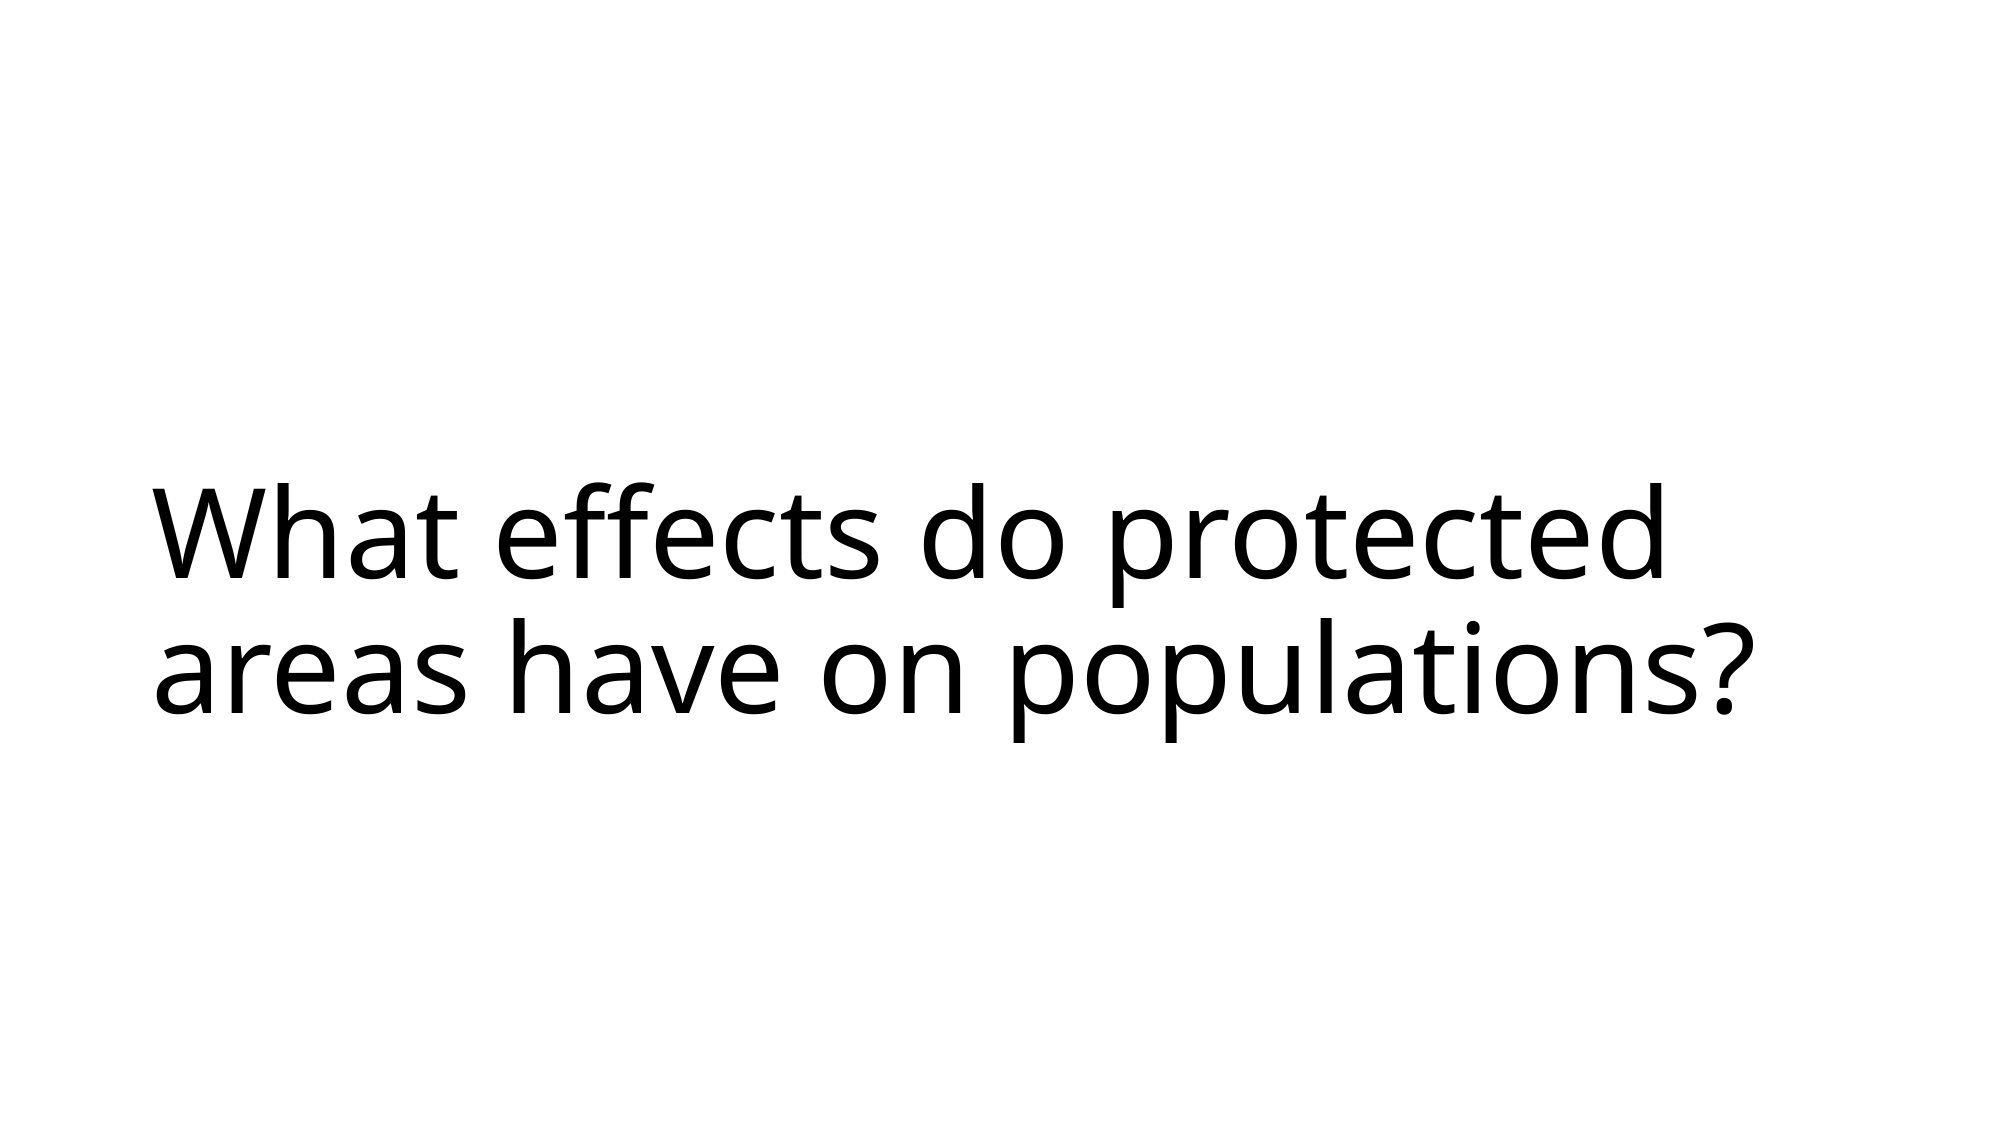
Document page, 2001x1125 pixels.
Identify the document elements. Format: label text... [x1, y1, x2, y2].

title What effects do protected areas have on populations? [136, 280, 1862, 749]
